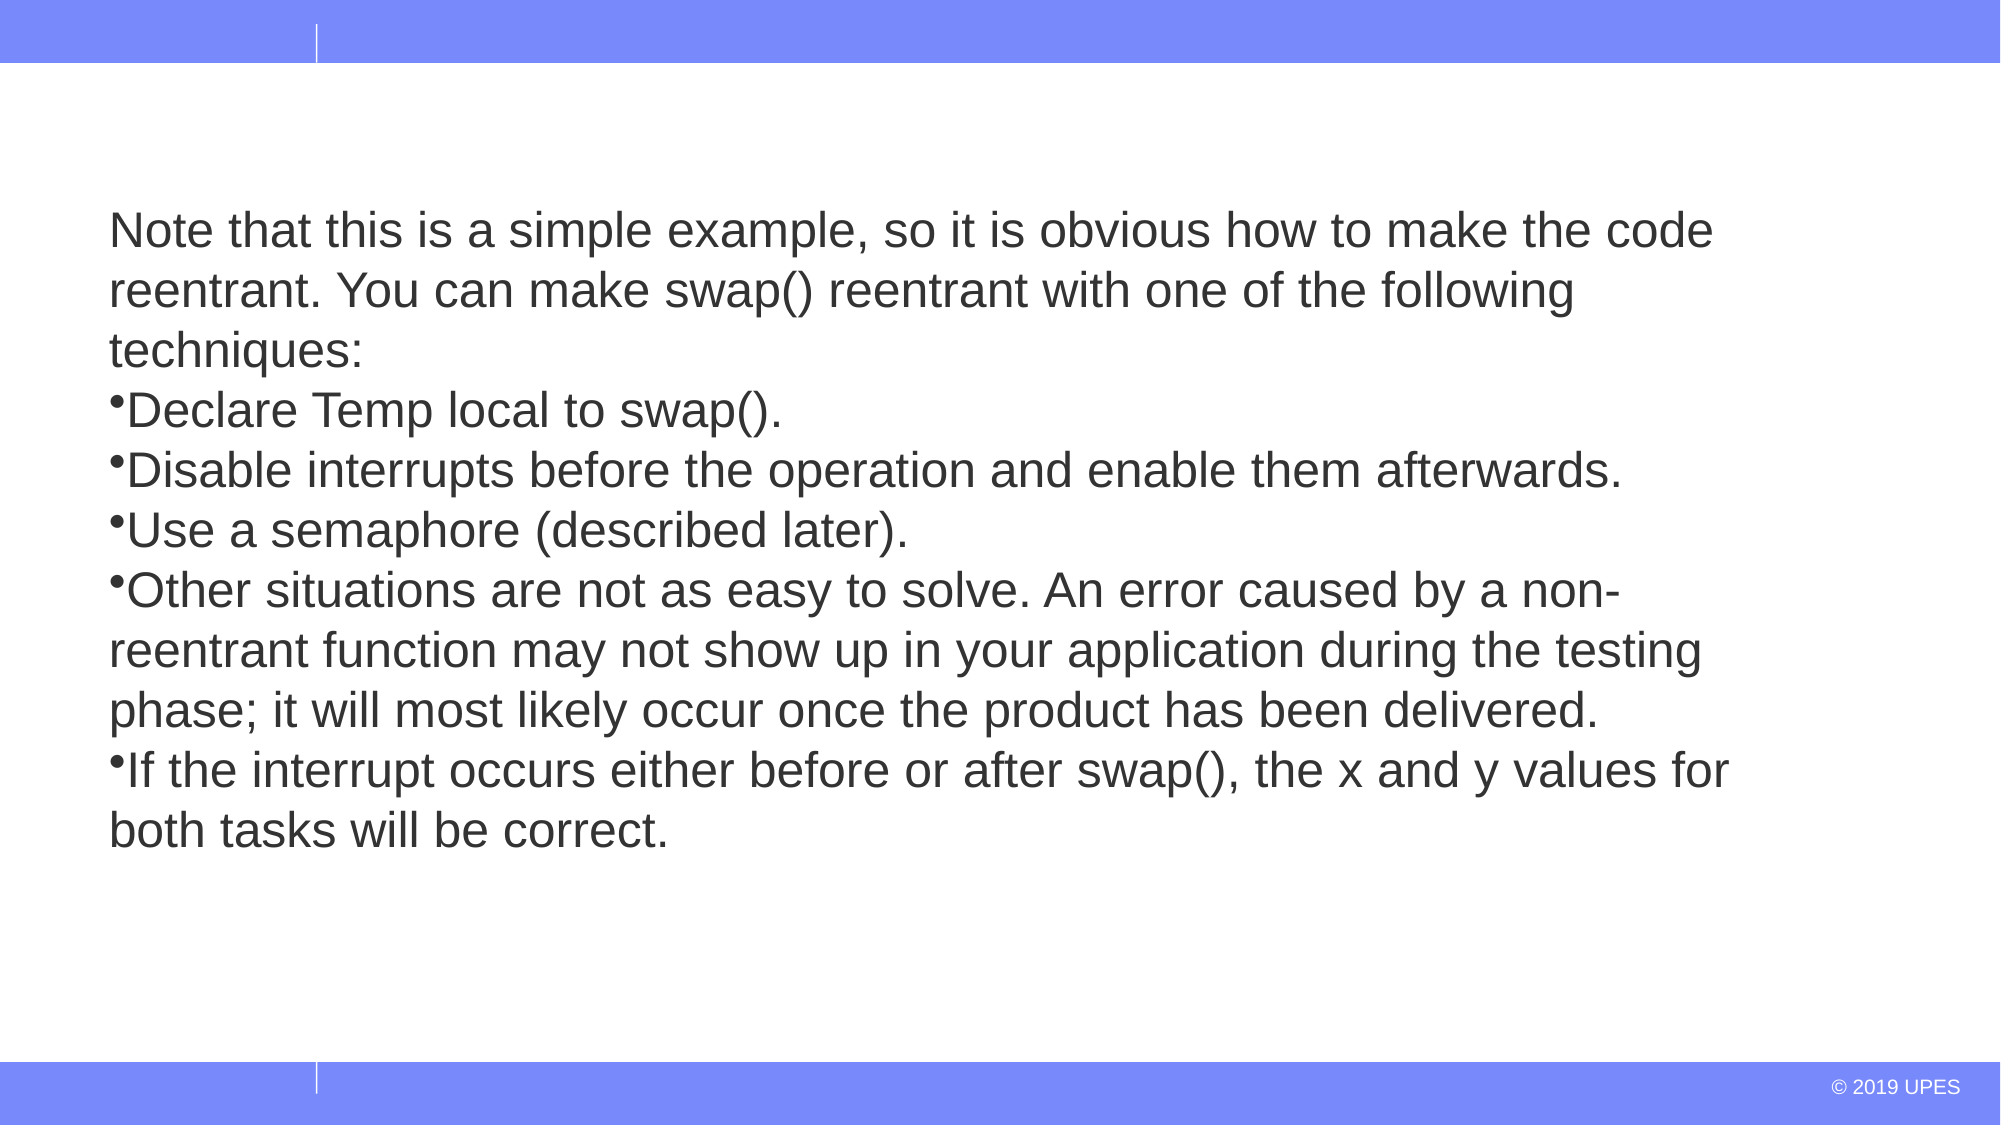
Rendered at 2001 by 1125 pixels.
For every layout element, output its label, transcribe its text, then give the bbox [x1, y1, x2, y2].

text_box Note that this is a simple example, so it is obvious how to make the code reentrant. You can make swap() reentrant with one of the following techniques: Declare Temp local to swap(). Disable interrupts before the operation and enable them afterwards. Use a semaphore (described later). Other situations are not as easy to solve. An error caused by a non-reentrant function may not show up in your application during the testing phase; it will most likely occur once the product has been delivered. If the interrupt occurs either before or after swap(), the x and y values for both tasks will be correct. [70, 197, 1778, 874]
